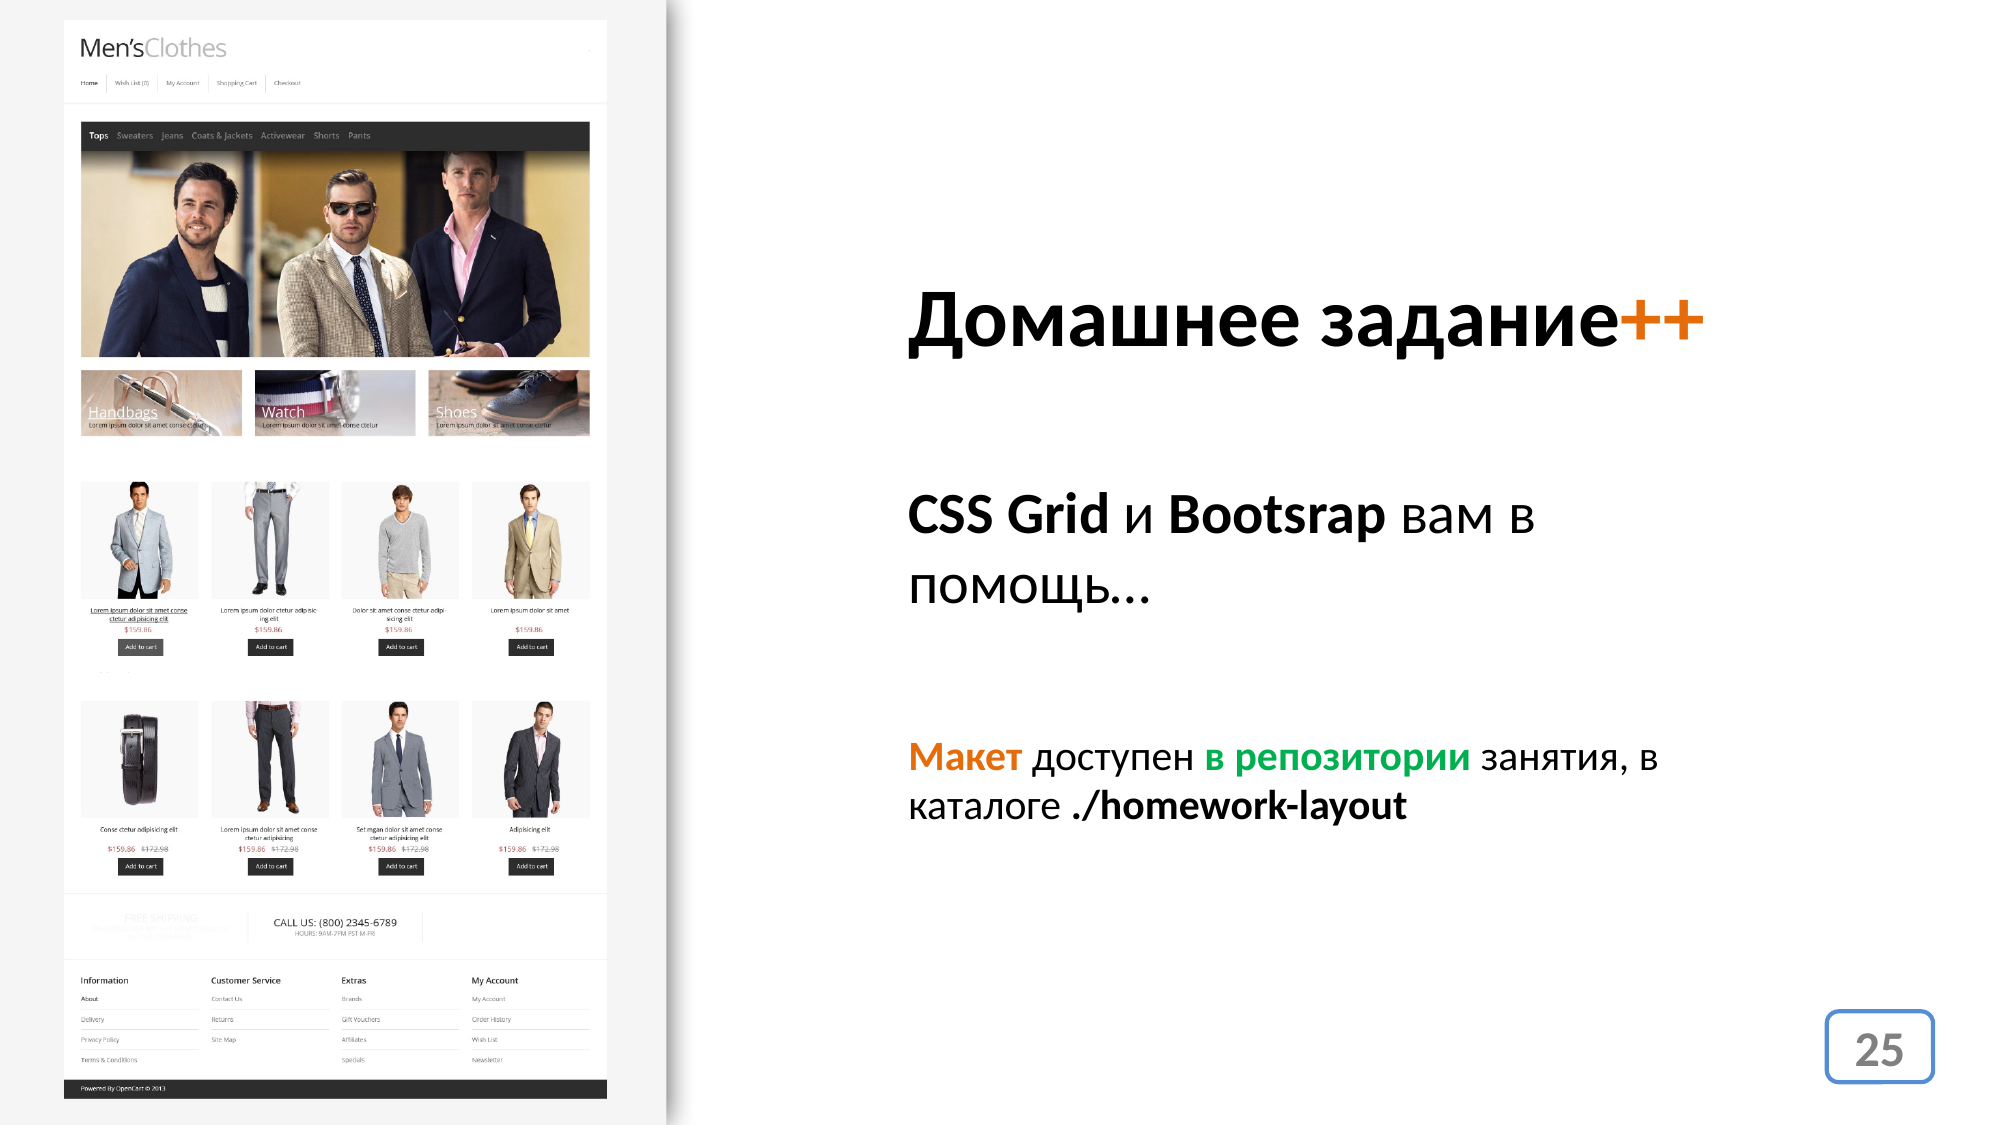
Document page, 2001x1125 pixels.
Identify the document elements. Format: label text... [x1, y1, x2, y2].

text_box Макет доступен в репозитории занятия, в каталоге ./homework-layout [893, 720, 1709, 836]
text_box Домашнее задание++ [893, 255, 1768, 371]
text_box CSS Grid и Bootsrap вам в помощь… [893, 467, 1580, 623]
picture [0, 0, 667, 1125]
text_box 25 [1824, 1009, 1936, 1085]
